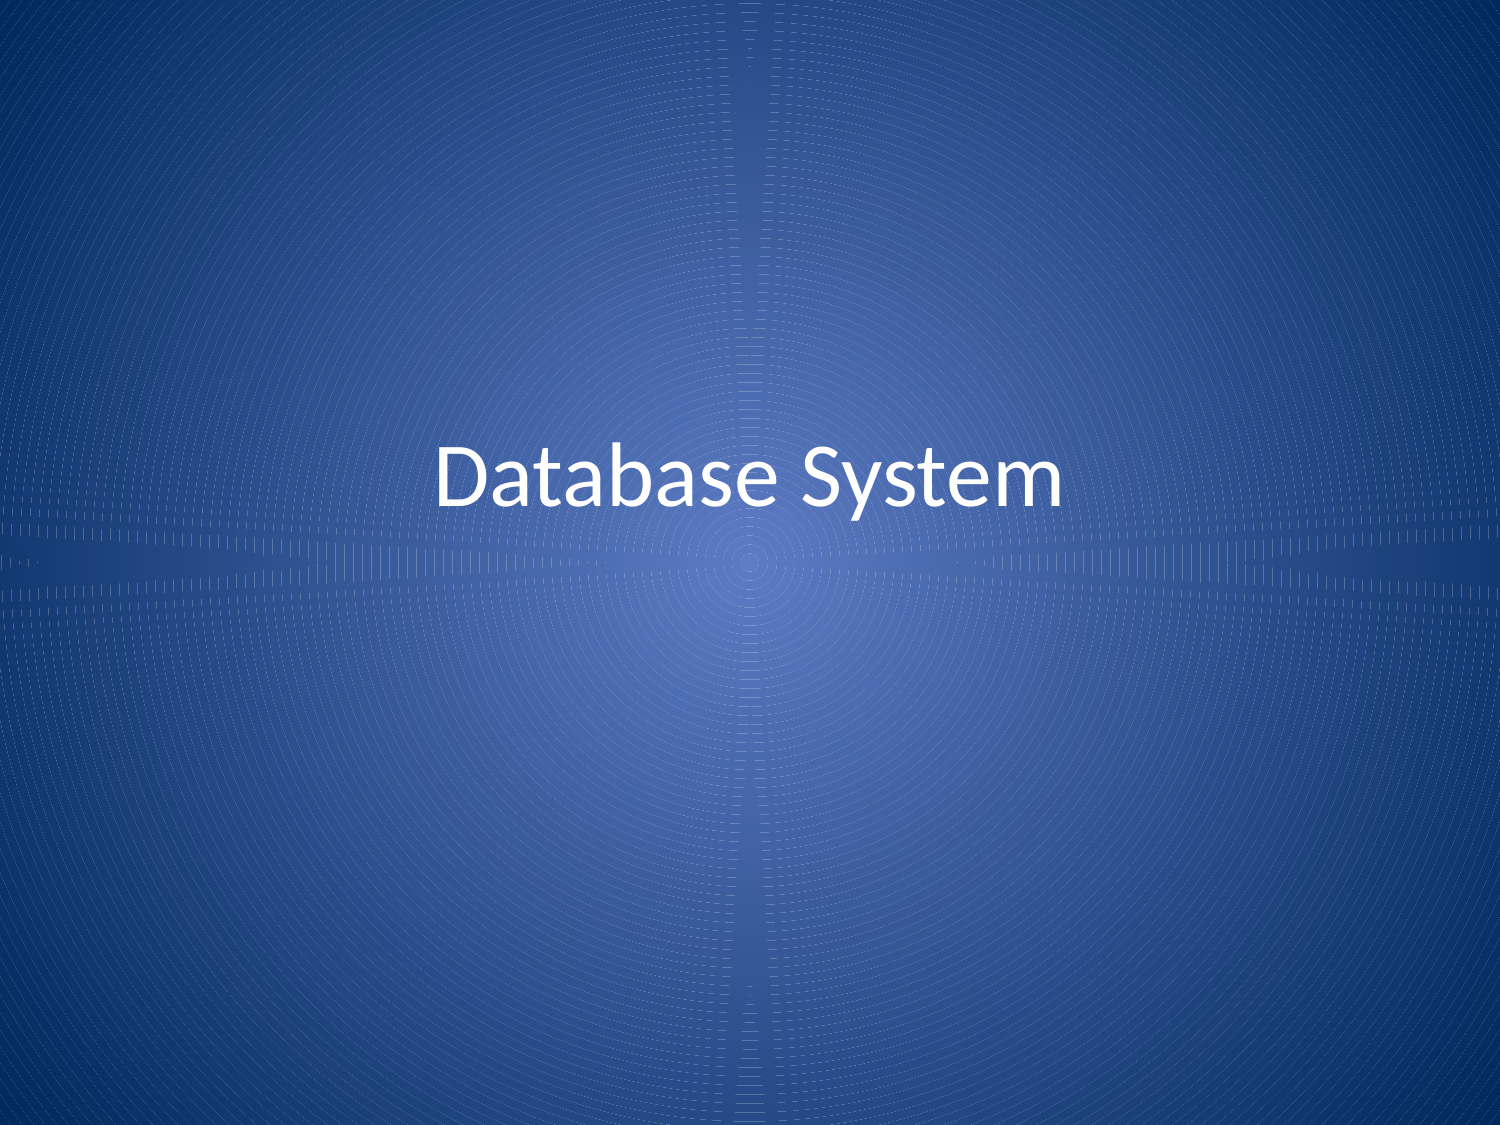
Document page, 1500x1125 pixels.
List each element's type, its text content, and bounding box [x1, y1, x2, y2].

title Database System [112, 349, 1388, 591]
